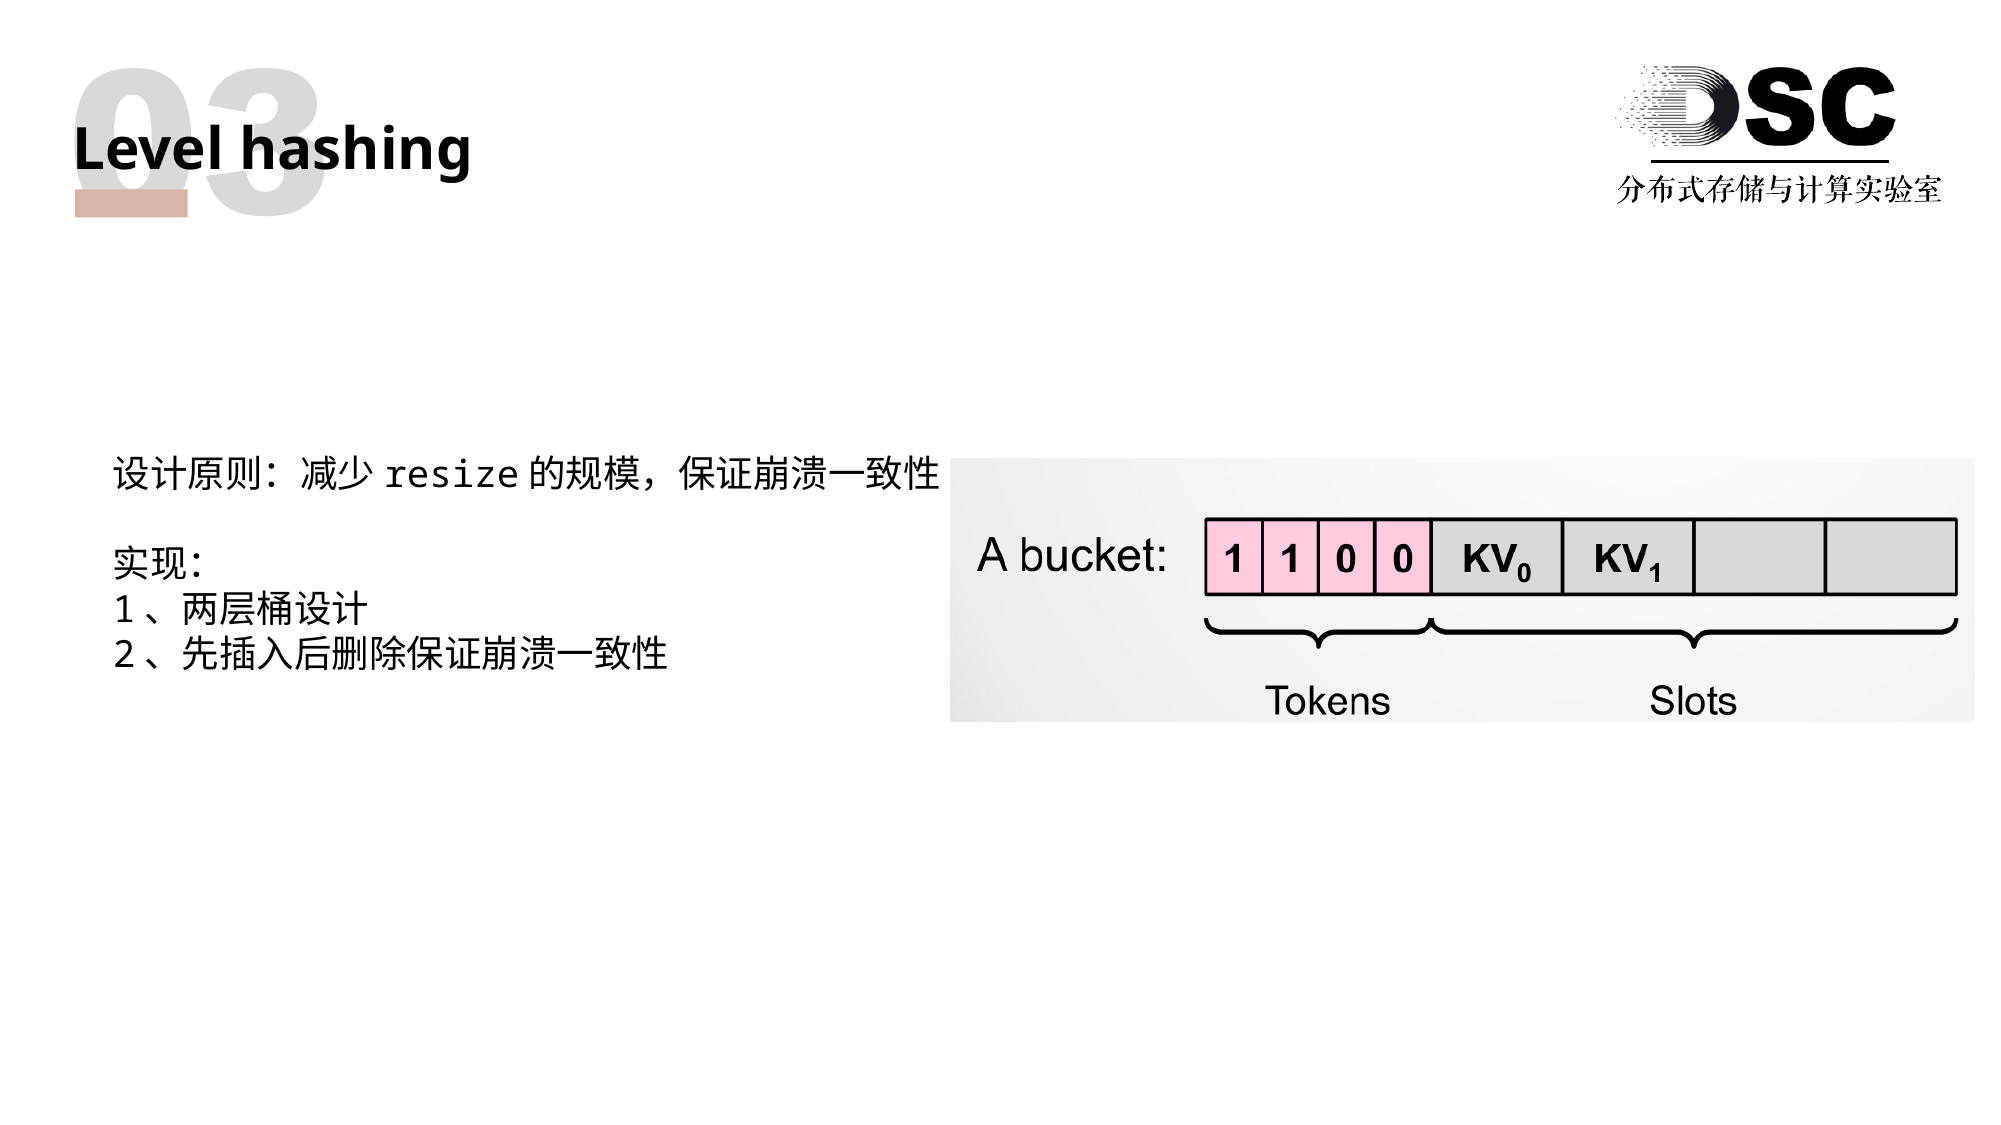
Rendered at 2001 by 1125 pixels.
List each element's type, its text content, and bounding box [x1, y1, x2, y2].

picture [1897, 188, 1908, 197]
text_box 设计原则：减少resize的规模，保证崩溃一致性 实现： 1、两层桶设计 2、先插入后删除保证崩溃一致性 [98, 442, 1056, 683]
picture [1687, 188, 1694, 197]
picture [1898, 181, 1905, 187]
picture [1716, 185, 1726, 191]
picture [1726, 188, 1740, 197]
picture [950, 458, 1975, 722]
text_box [74, 189, 189, 218]
picture [1743, 178, 1754, 185]
picture [1628, 188, 1634, 197]
picture [1601, 37, 1922, 197]
text_box Level hashing [57, 103, 606, 189]
